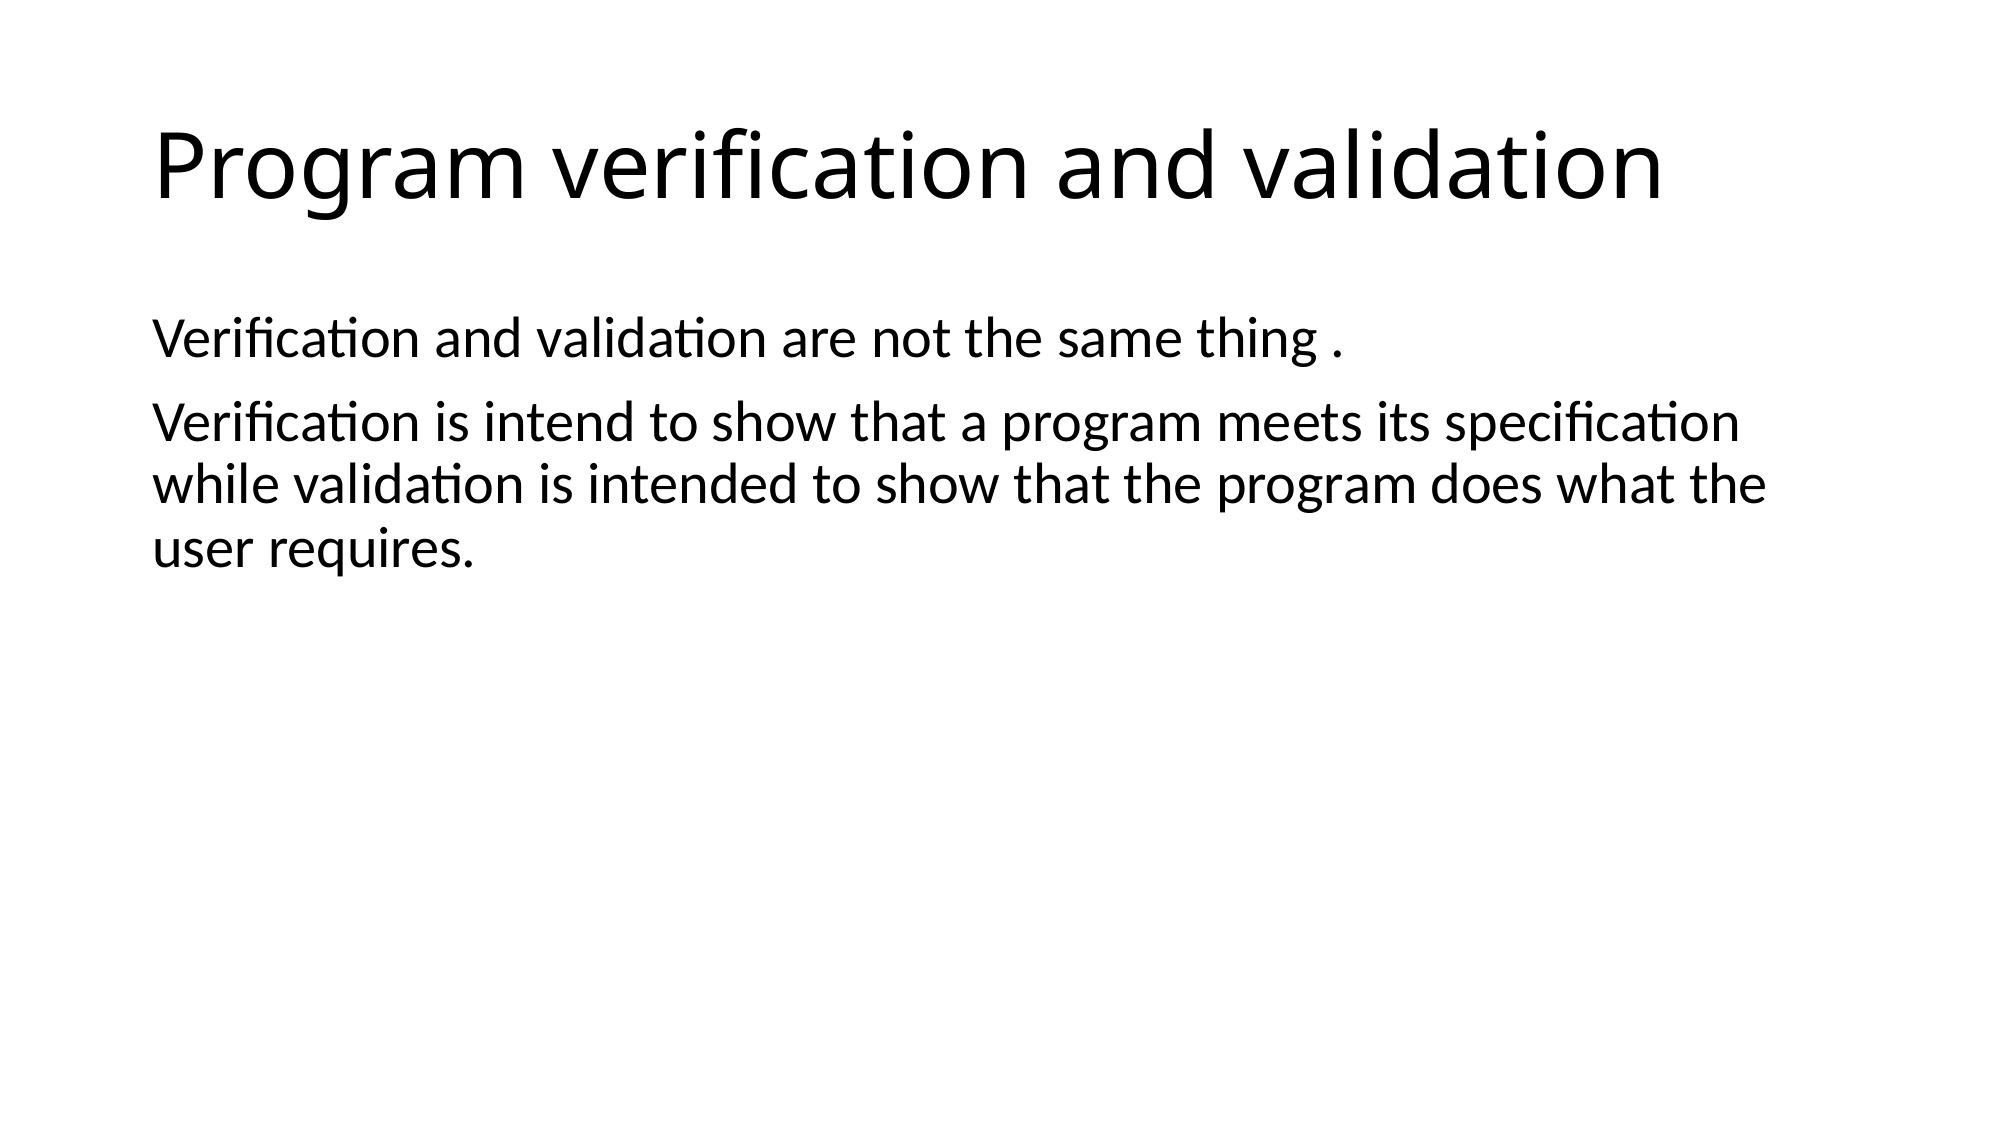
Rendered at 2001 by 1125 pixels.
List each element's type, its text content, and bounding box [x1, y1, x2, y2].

title Program verification and validation [137, 59, 1863, 278]
list Verification and validation are not the same thing . Verification is intend to show that a program meets its specification while validation is intended to show that the program does what the user requires. [137, 299, 1863, 1014]
